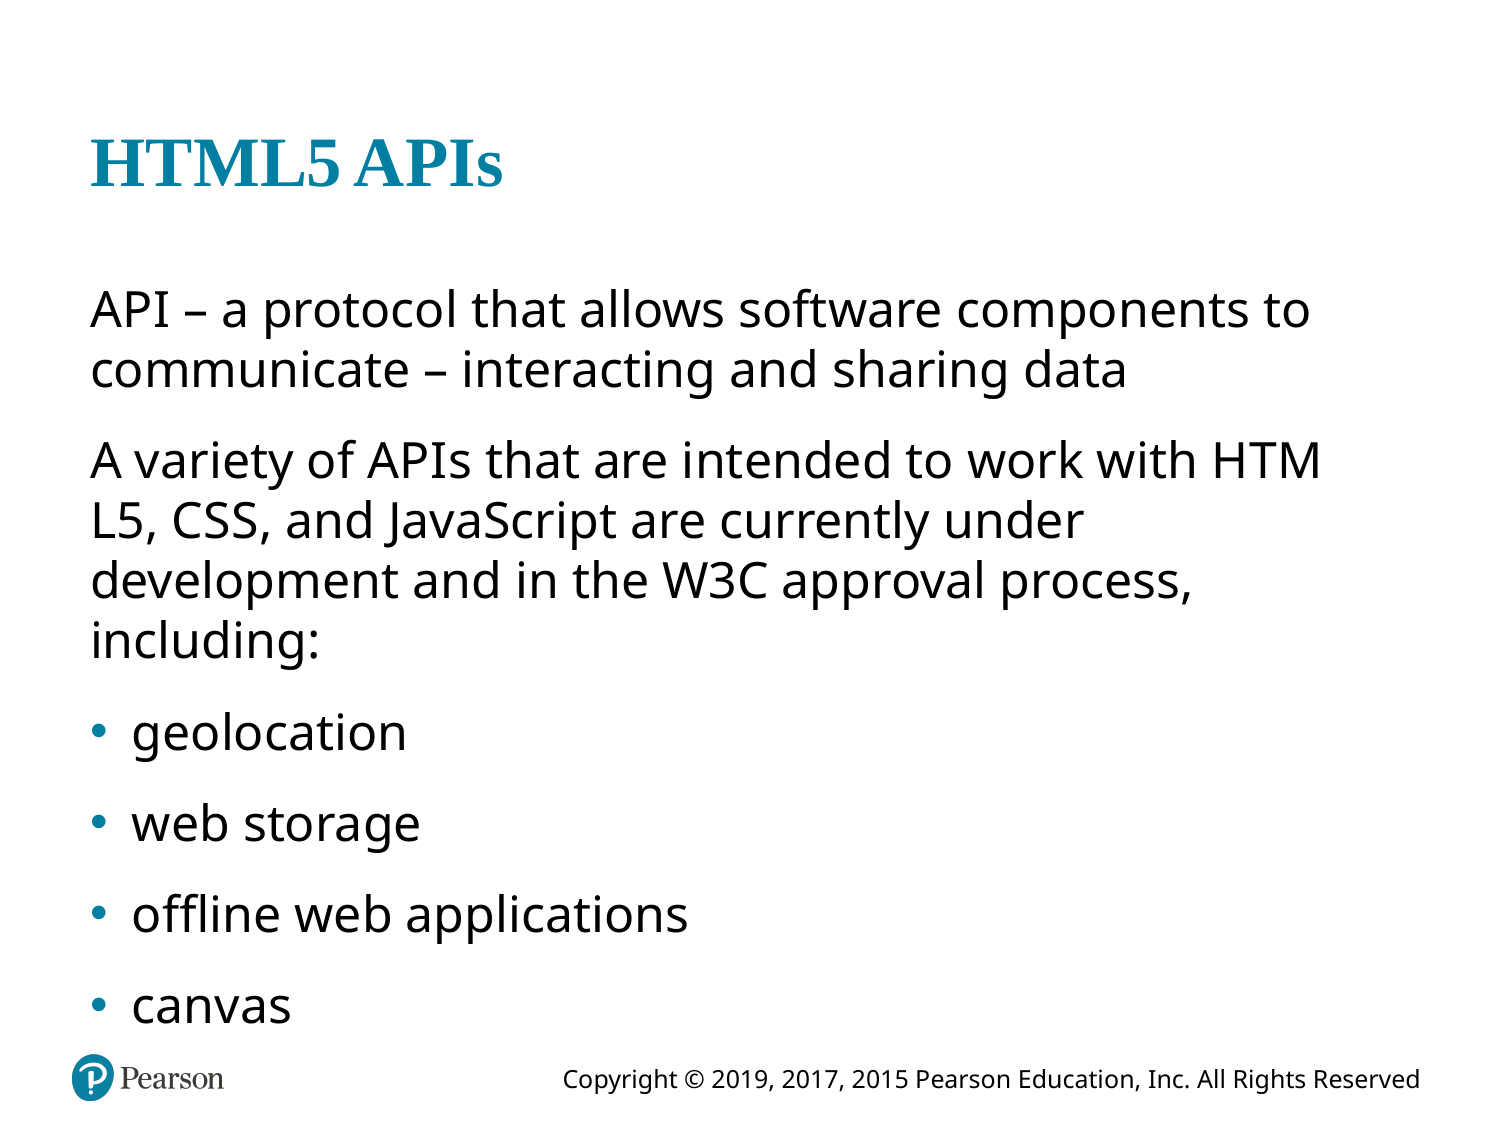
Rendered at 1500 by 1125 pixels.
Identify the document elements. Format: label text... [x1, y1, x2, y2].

picture [98, 1054, 224, 1101]
title H T M L5 A P I s [75, 0, 1425, 216]
list A P I – a protocol that allows software components to communicate – interacting and sharing data A variety of A P I s that are intended to work with H T M L 5, C S S, and JavaScript are currently under development and in the W3C approval process, including: geolocation web storage offline web applications canvas [75, 262, 1360, 1049]
picture [80, 1063, 106, 1088]
picture [72, 1054, 88, 1070]
picture [72, 1087, 83, 1101]
